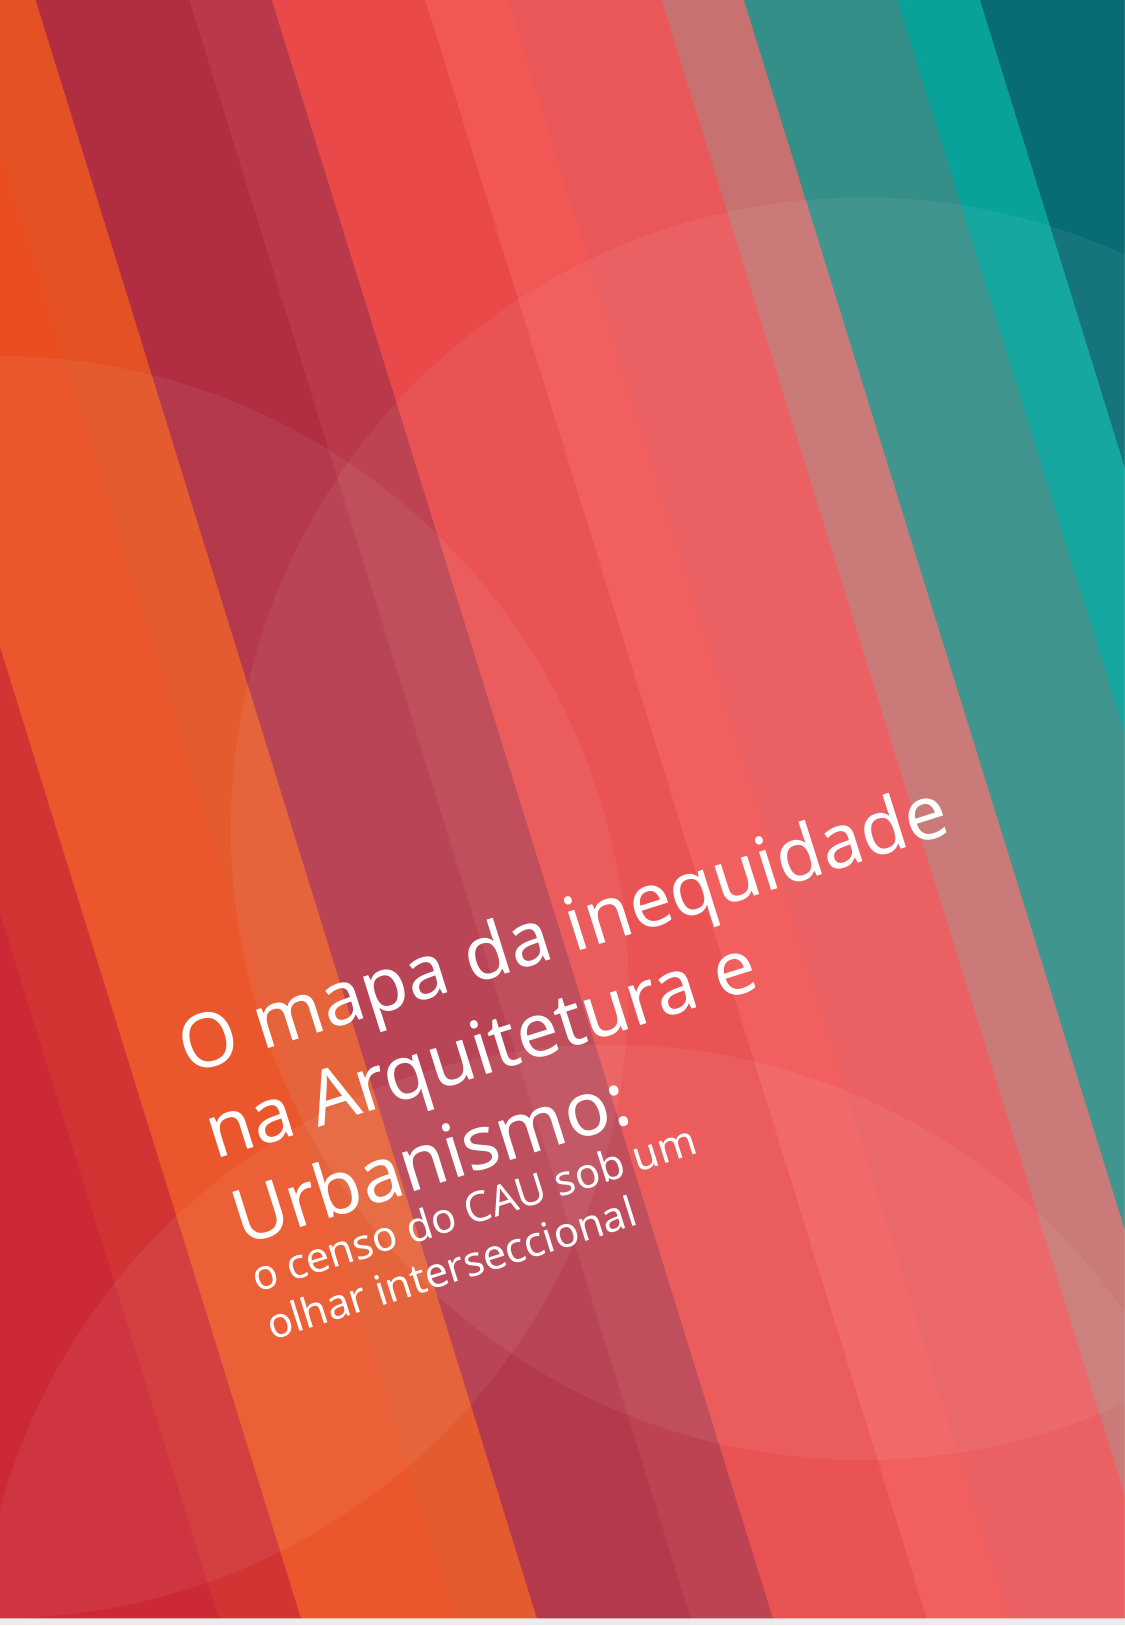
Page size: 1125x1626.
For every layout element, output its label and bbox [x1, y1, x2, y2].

text_box [0, 197, 1125, 1625]
text_box [0, 0, 1125, 197]
text_box [179, 820, 1125, 1199]
